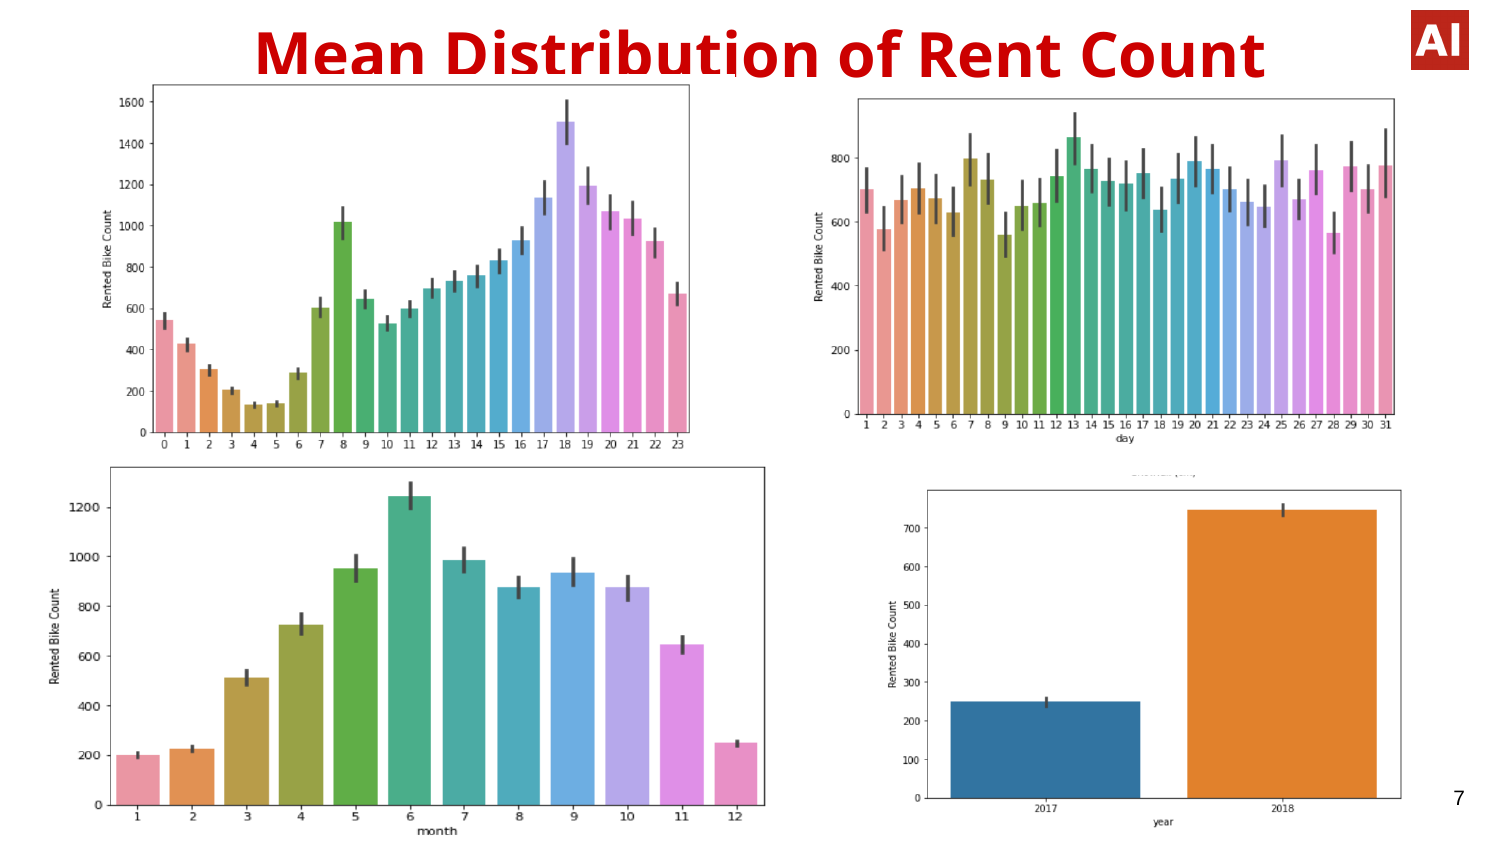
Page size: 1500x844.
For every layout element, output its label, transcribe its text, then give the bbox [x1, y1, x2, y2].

slide_number 7 [1426, 764, 1480, 830]
picture [29, 74, 1441, 844]
picture [876, 475, 1421, 830]
picture [1411, 10, 1469, 70]
title Mean Distribution of Rent Count [163, 0, 1357, 94]
